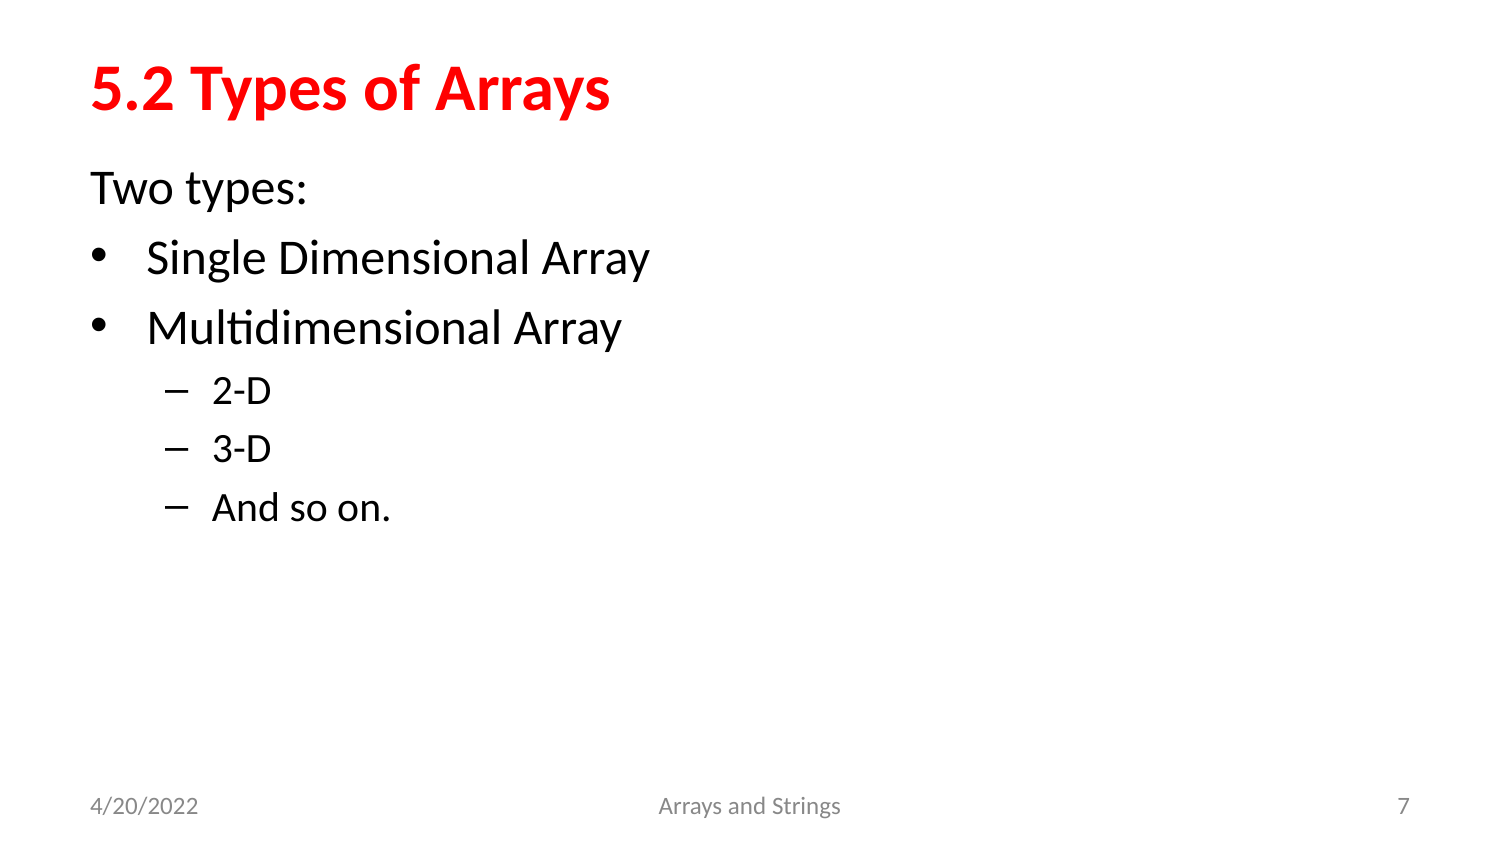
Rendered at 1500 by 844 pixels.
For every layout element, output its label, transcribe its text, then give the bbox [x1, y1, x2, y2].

footer Arrays and Strings [512, 782, 988, 827]
slide_number ‹#› [1074, 782, 1425, 827]
list Two types: Single Dimensional Array Multidimensional Array 2-D 3-D And so on. [75, 146, 1425, 754]
title 5.2 Types of Arrays [75, 33, 1425, 135]
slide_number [75, 782, 425, 827]
